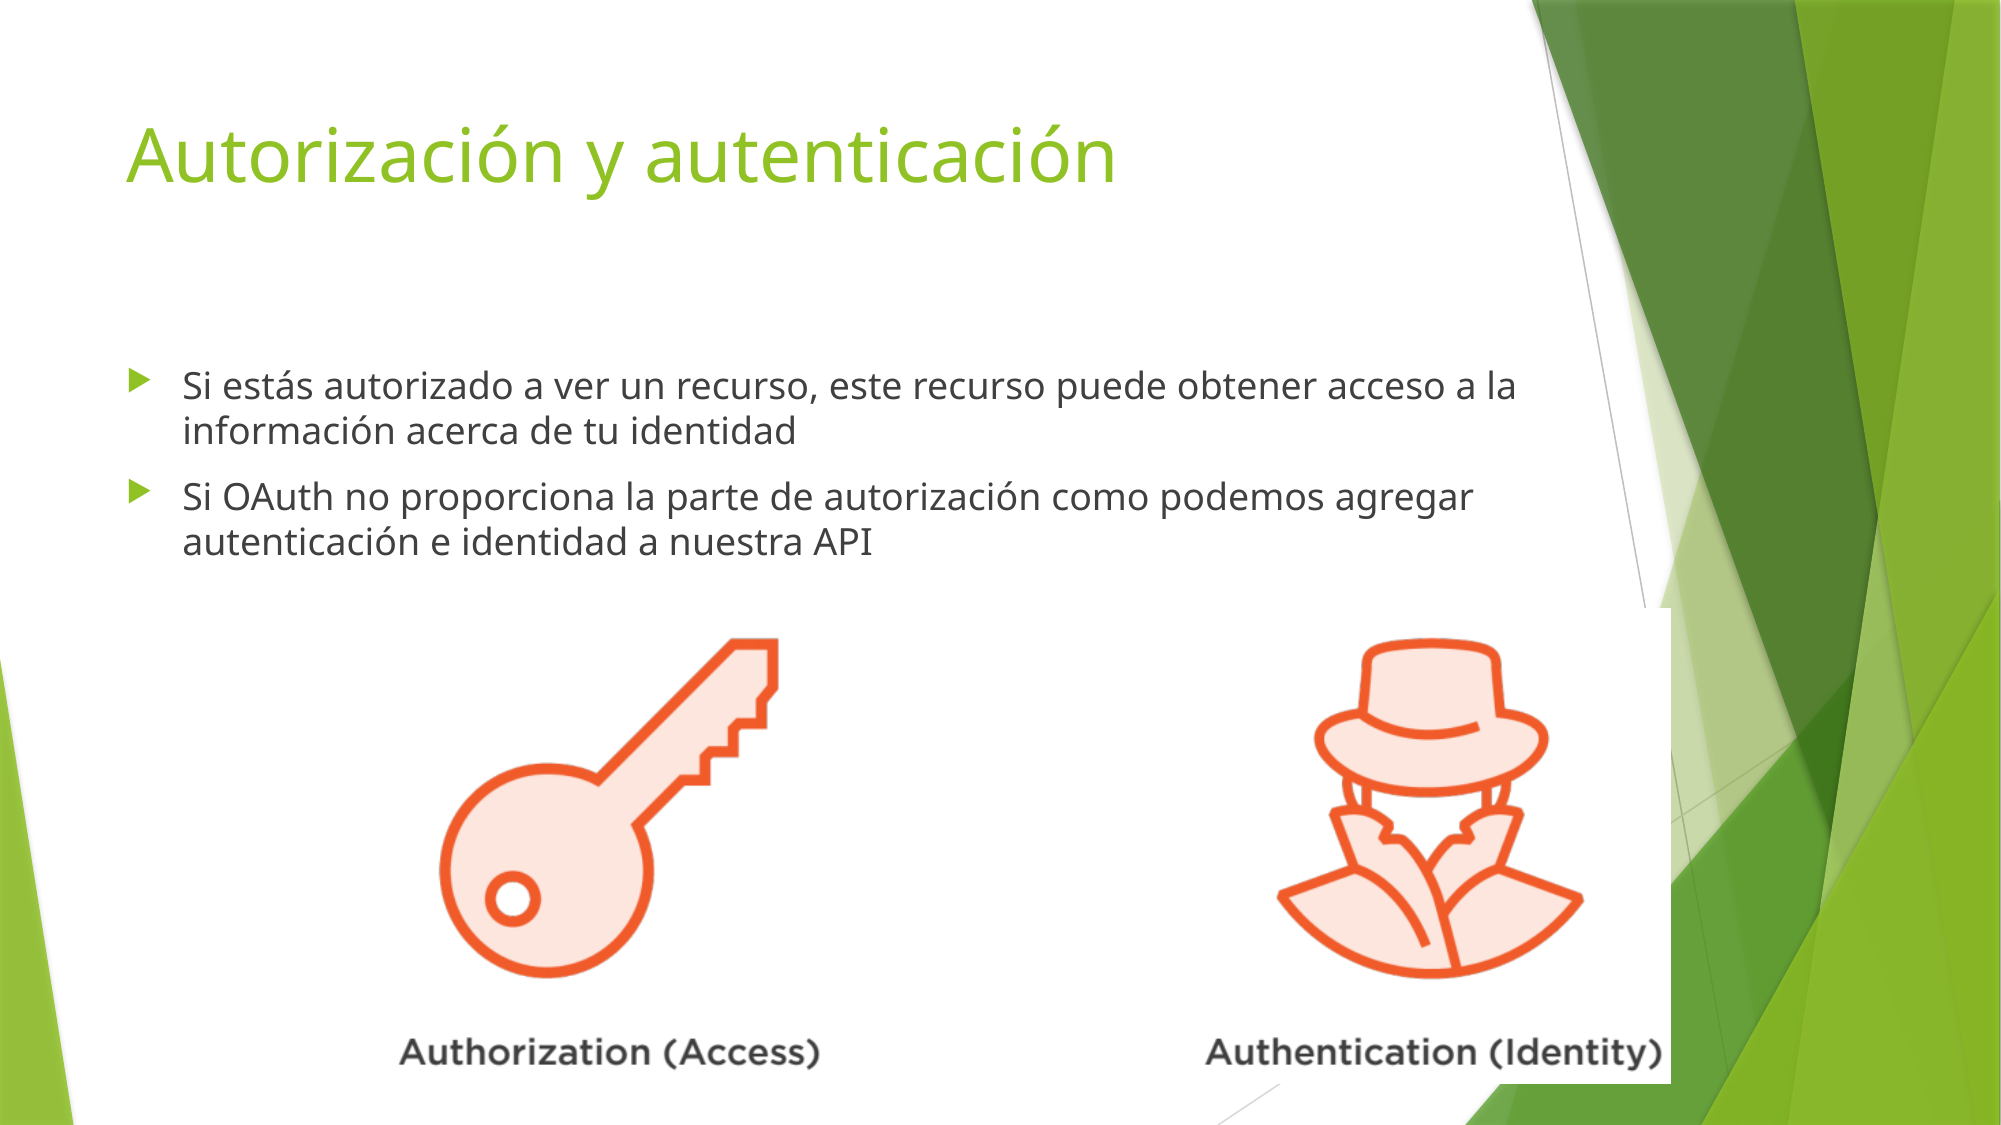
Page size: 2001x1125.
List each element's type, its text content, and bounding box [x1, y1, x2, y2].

list Si estás autorizado a ver un recurso, este recurso puede obtener acceso a la información acerca de tu identidad Si OAuth no proporciona la parte de autorización como podemos agregar autenticación e identidad a nuestra API [111, 354, 1671, 572]
title Autorización y autenticación [111, 99, 1522, 317]
picture [379, 608, 1671, 1084]
